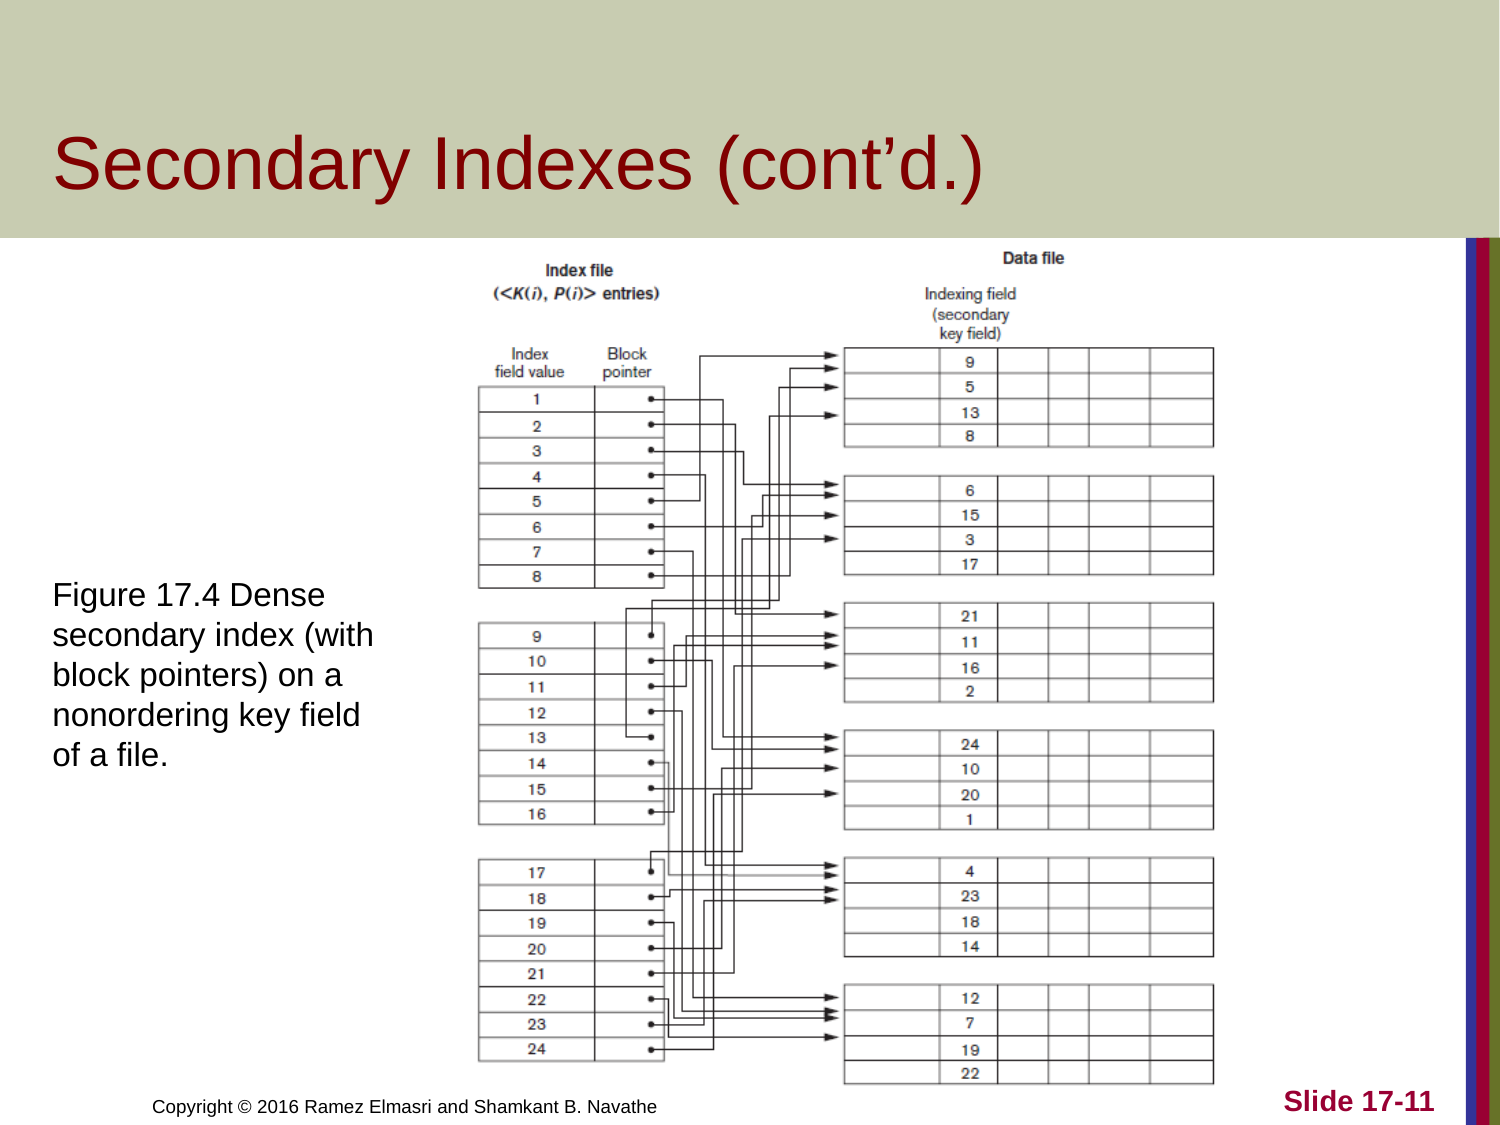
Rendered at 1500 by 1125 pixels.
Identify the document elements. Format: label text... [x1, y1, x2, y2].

slide_number Slide 17-11 [1137, 1049, 1451, 1125]
text_box Figure 17.4 Dense secondary index (with block pointers) on a nonordering key field of a file. [37, 565, 413, 780]
picture [474, 244, 1229, 1094]
title Secondary Indexes (cont’d.) [37, 49, 1317, 213]
